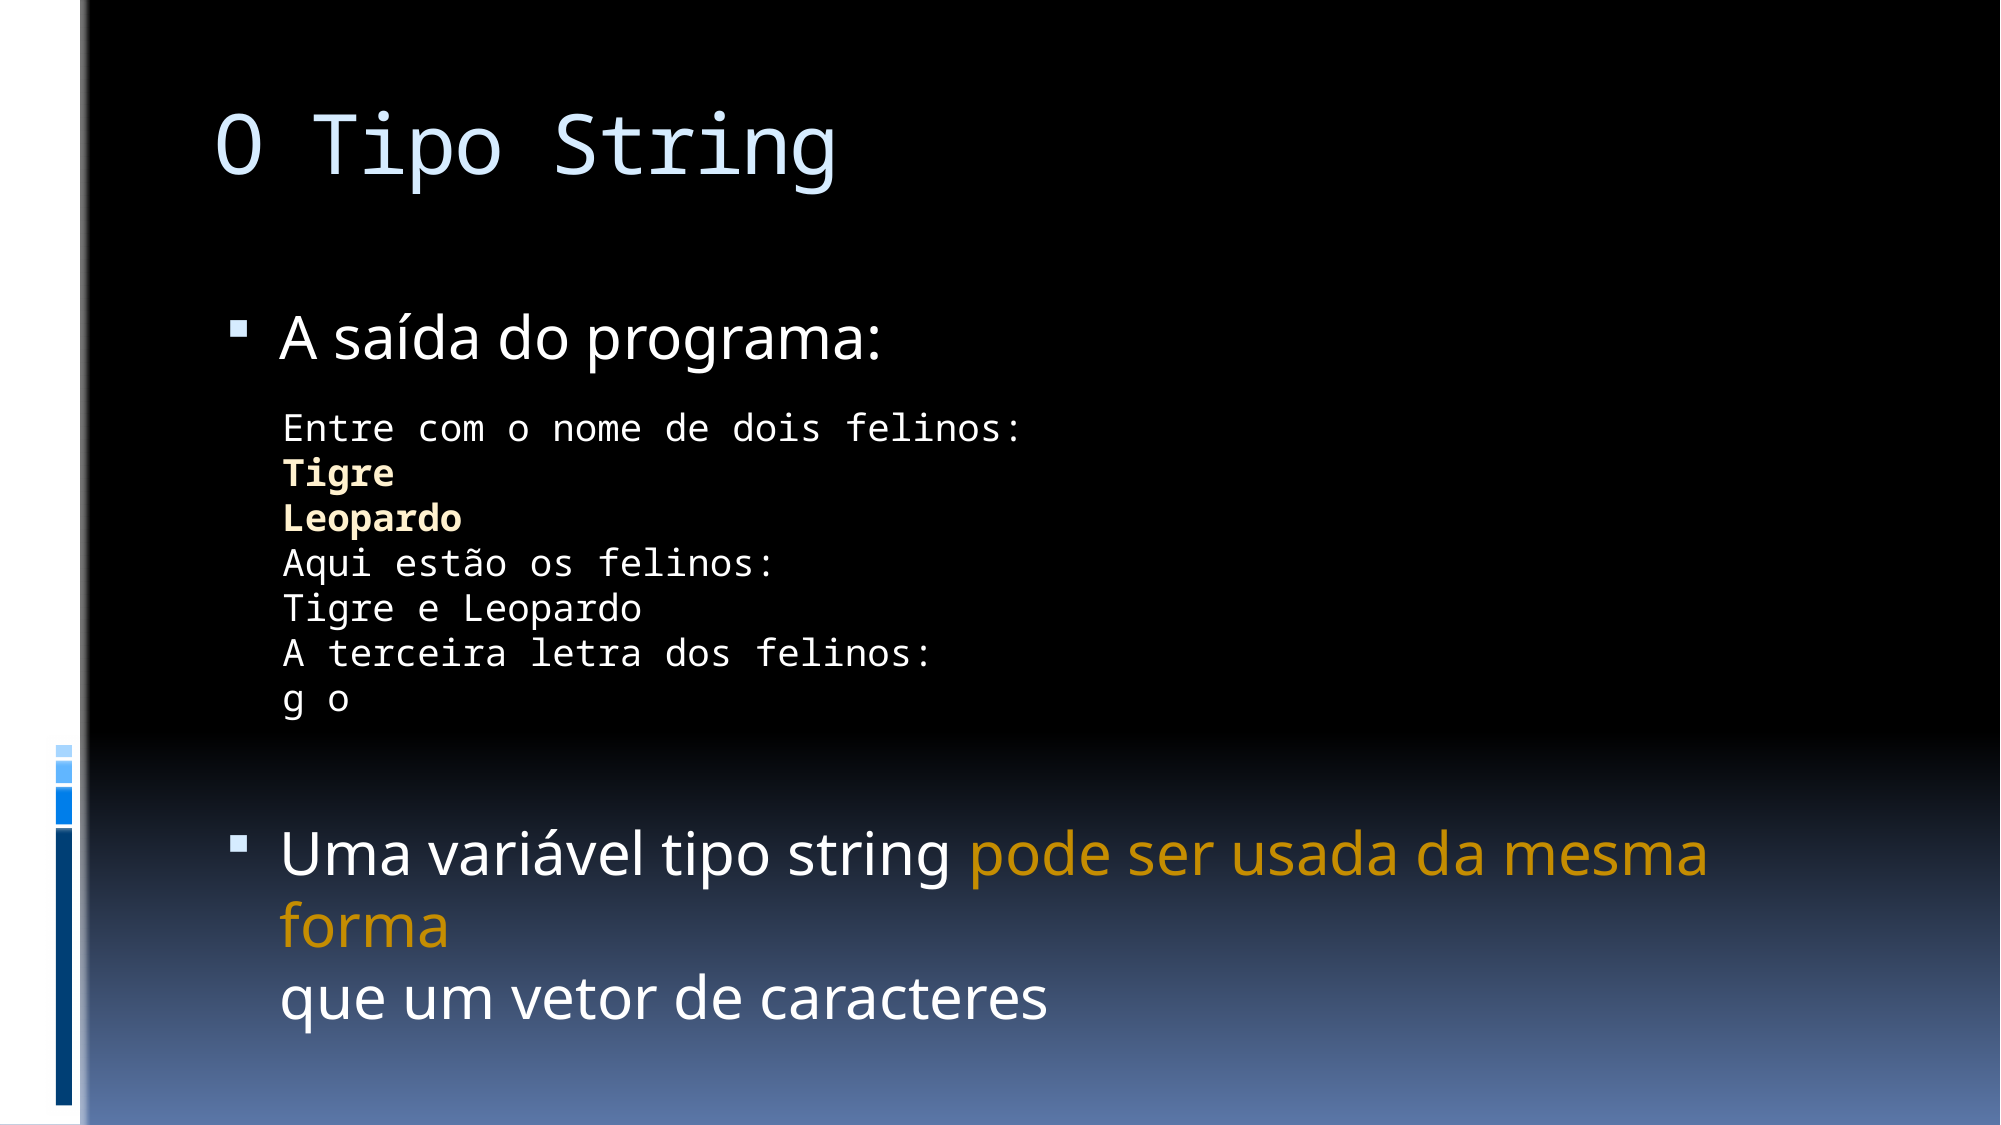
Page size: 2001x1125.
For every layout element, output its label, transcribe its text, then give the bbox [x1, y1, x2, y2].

text_box Entre com o nome de dois felinos: Tigre Leopardo Aqui estão os felinos: Tigre e Leopardo A terceira letra dos felinos: g o [267, 397, 1381, 727]
title O Tipo String [200, 83, 1900, 234]
list A saída do programa: Uma variável tipo string pode ser usada da mesma forma que um vetor de caracteres [200, 292, 1900, 1043]
